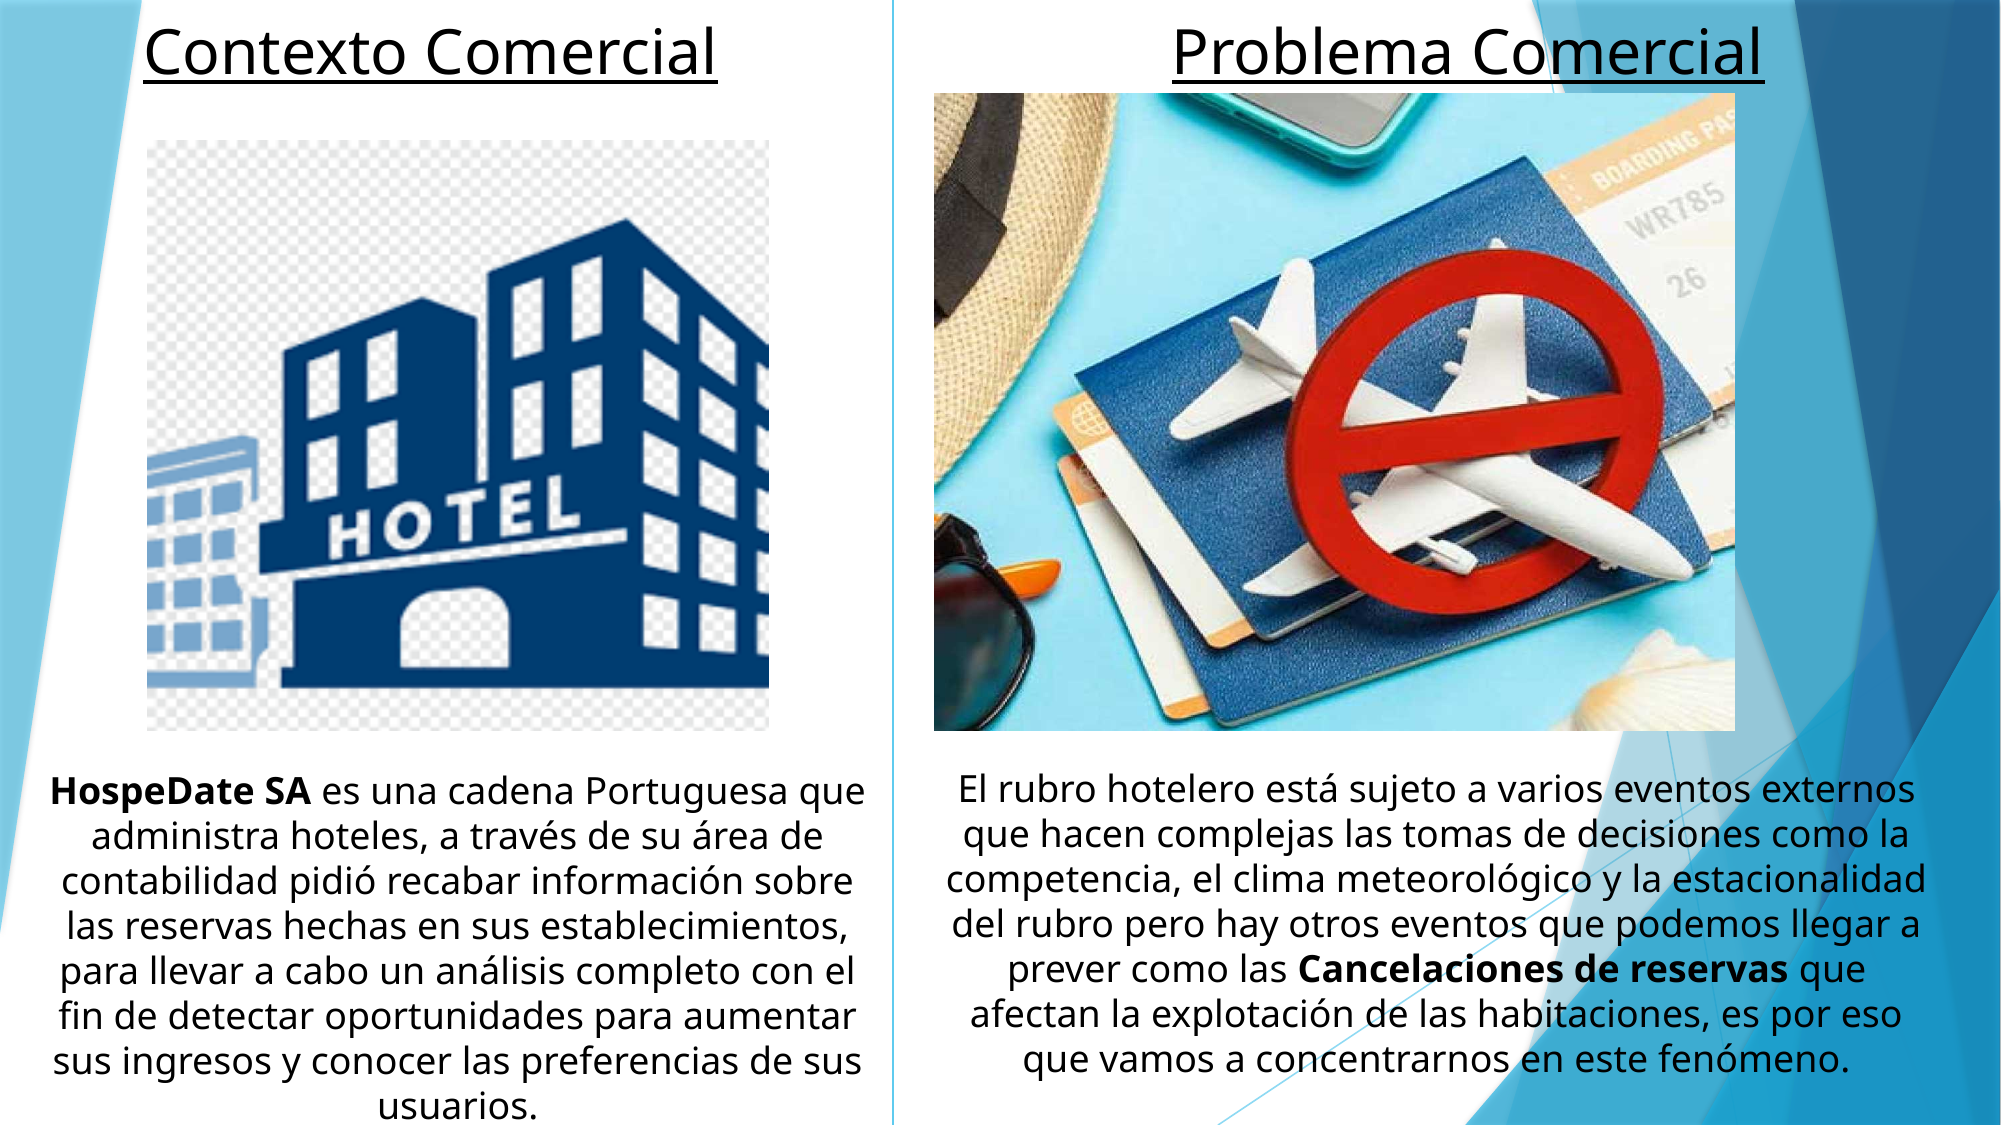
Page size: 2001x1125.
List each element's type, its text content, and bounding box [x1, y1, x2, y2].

picture [147, 140, 769, 731]
picture [933, 93, 1735, 732]
text_box HospeDate SA es una cadena Portuguesa que administra hoteles, a través de su área de contabilidad pidió recabar información sobre las reservas hechas en sus establecimientos, para llevar a cabo un análisis completo con el fin de detectar oportunidades para aumentar sus ingresos y conocer las preferencias de sus usuarios. [22, 759, 887, 1125]
text_box Contexto Comercial [0, 4, 888, 95]
text_box Problema Comercial [1068, 4, 1869, 95]
text_box El rubro hotelero está sujeto a varios eventos externos que hacen complejas las tomas de decisiones como la competencia, el clima meteorológico y la estacionalidad del rubro pero hay otros eventos que podemos llegar a prever como las Cancelaciones de reservas que afectan la explotación de las habitaciones, es por eso que vamos a concentrarnos en este fenómeno. [927, 712, 1947, 1088]
